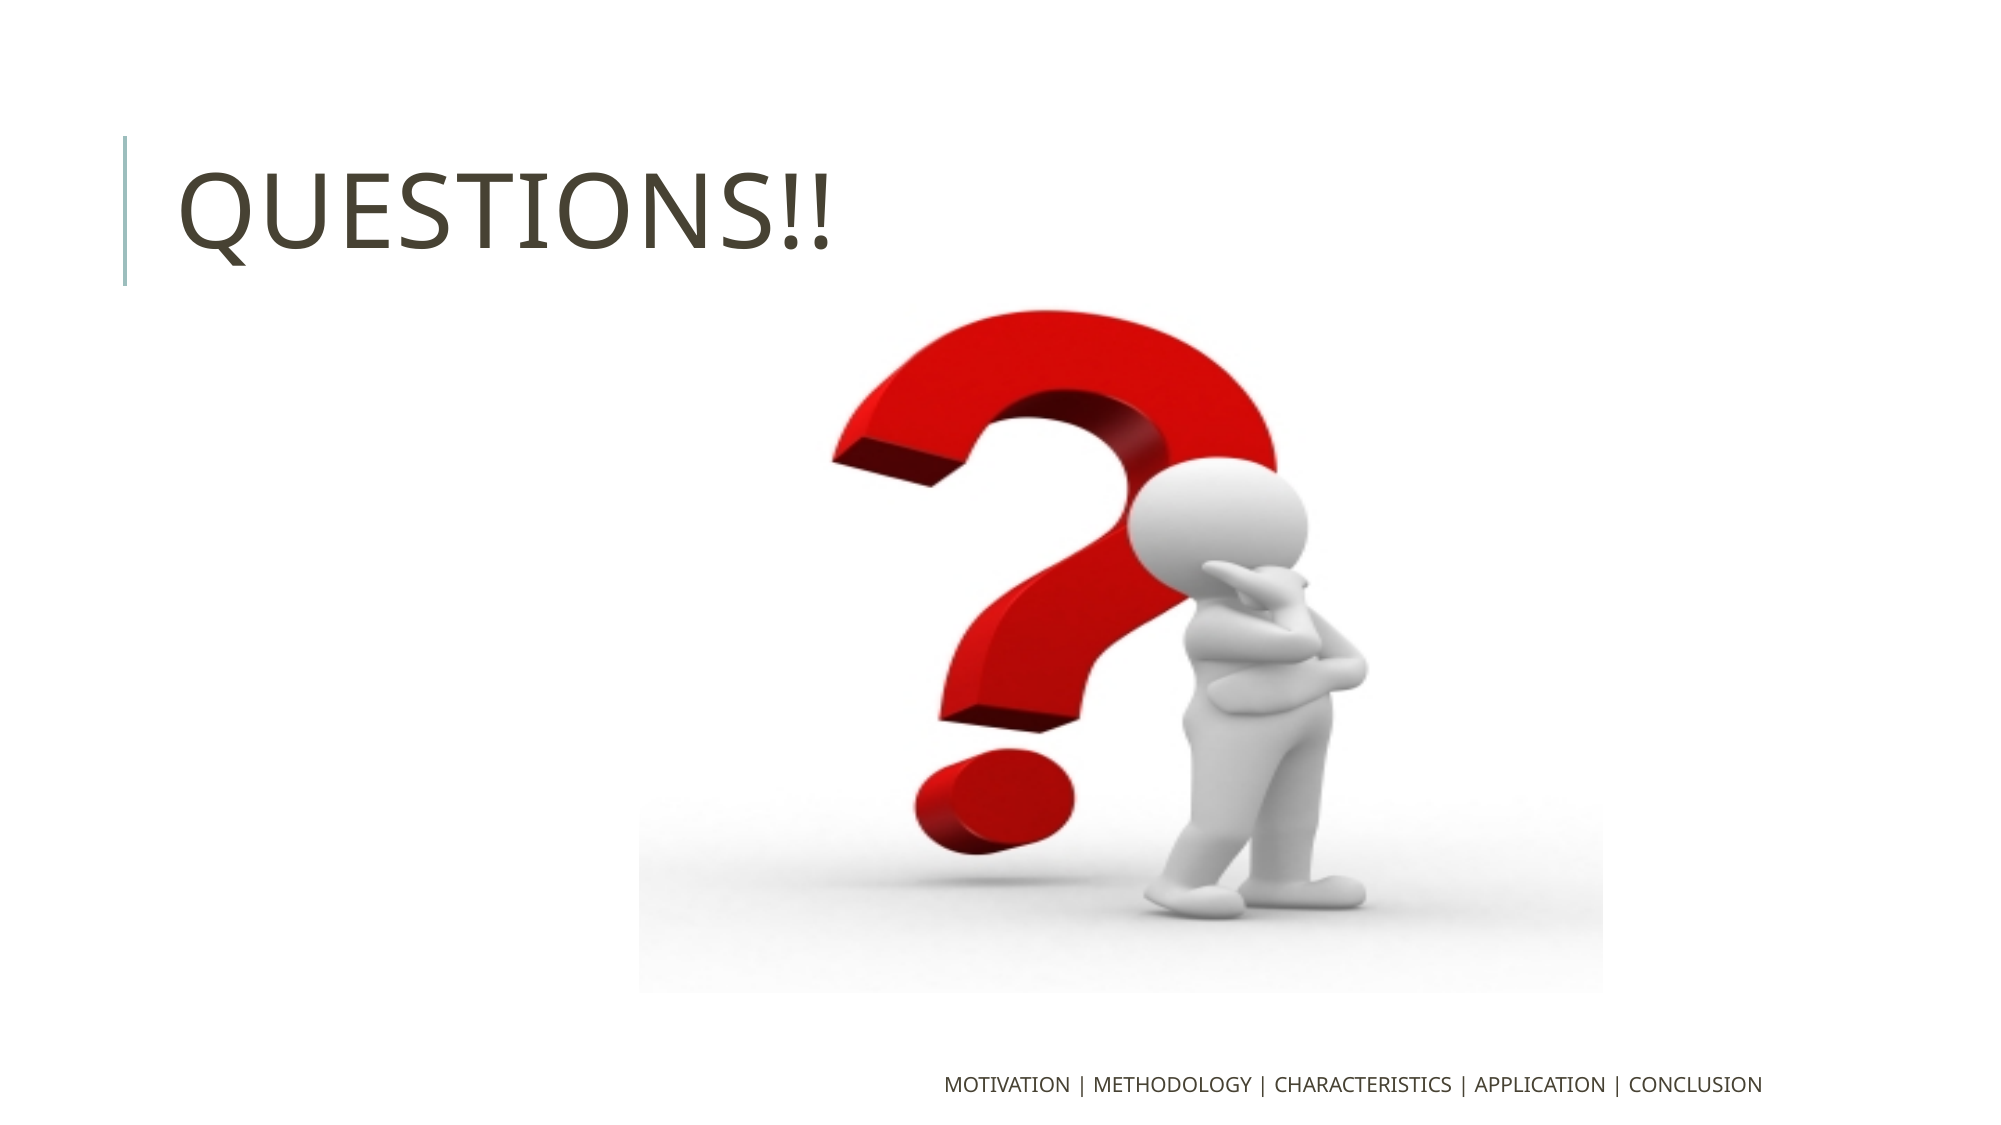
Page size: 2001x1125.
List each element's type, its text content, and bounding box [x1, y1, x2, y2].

picture [638, 271, 1604, 993]
text_box MOTIVATION | METHODOLOGY | CHARACTERISTICS | APPLICATION | Conclusion [794, 1071, 1763, 1097]
title Questions!! [167, 95, 1763, 343]
